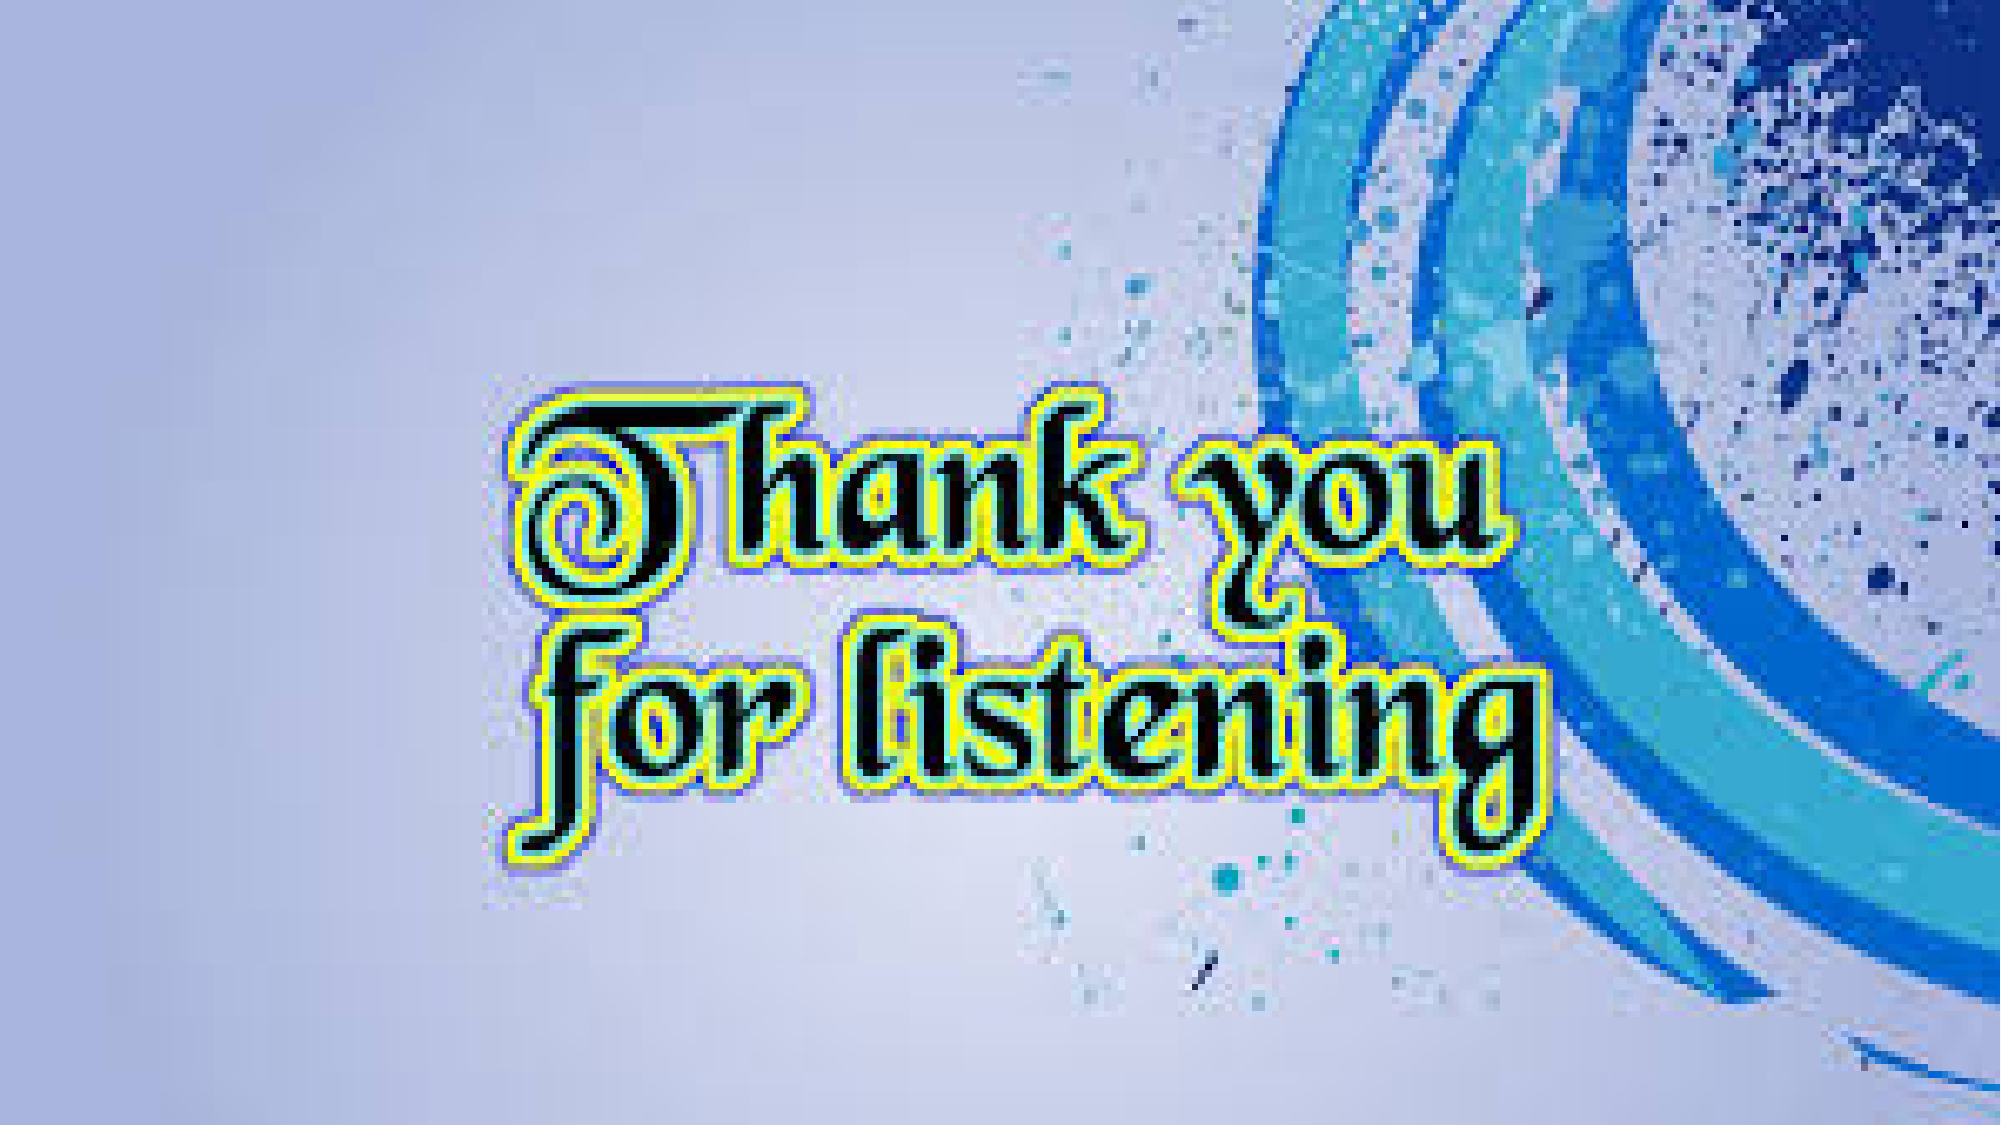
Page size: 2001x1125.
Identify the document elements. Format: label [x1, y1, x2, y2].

list [0, 0, 2000, 1125]
